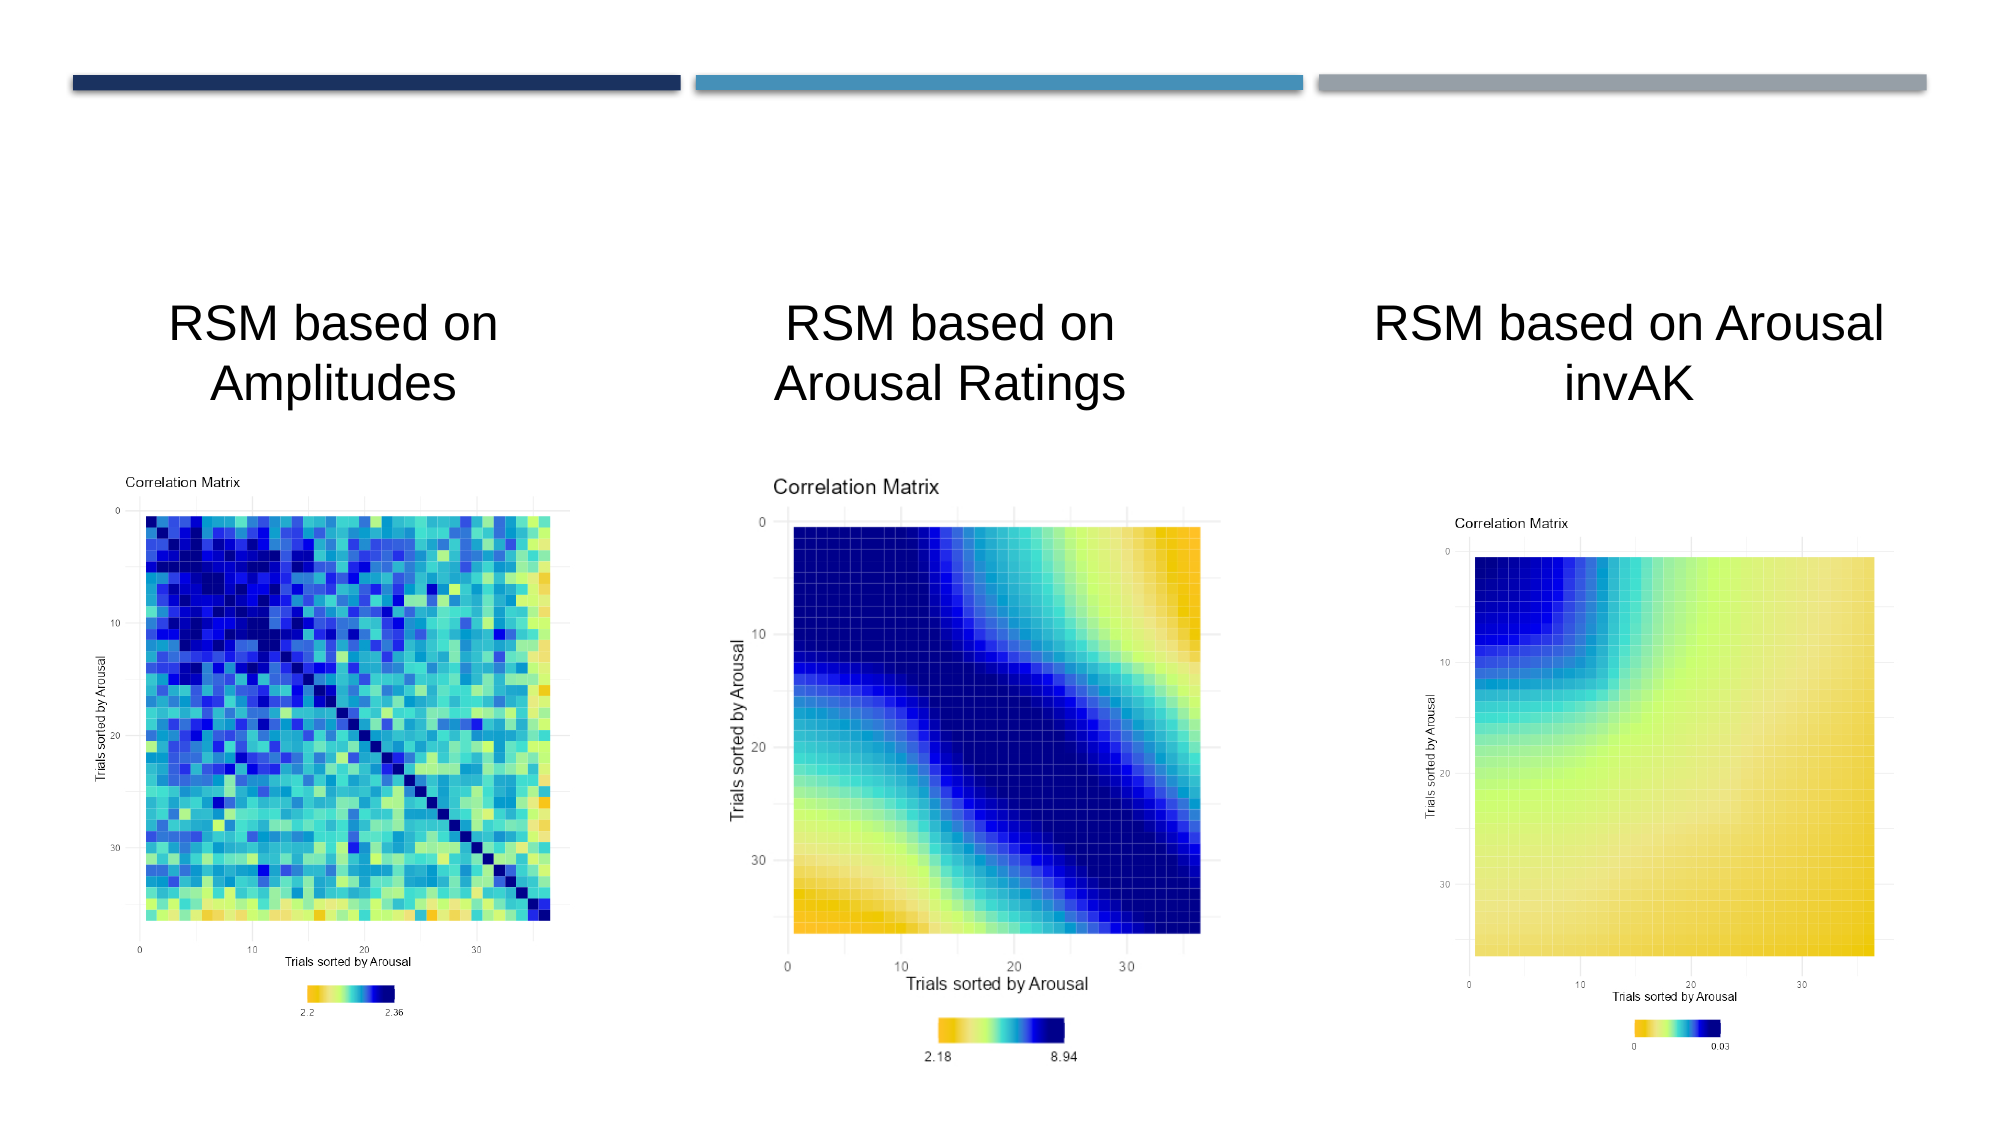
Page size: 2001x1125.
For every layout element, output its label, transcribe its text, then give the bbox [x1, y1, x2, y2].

picture [82, 470, 582, 1028]
text_box RSM based on Amplitudes [117, 302, 550, 399]
picture [615, 470, 1337, 1080]
text_box RSM based on Arousal Ratings [733, 302, 1167, 399]
picture [1413, 512, 1907, 1063]
text_box RSM based on Arousal invAK [1296, 302, 1962, 399]
